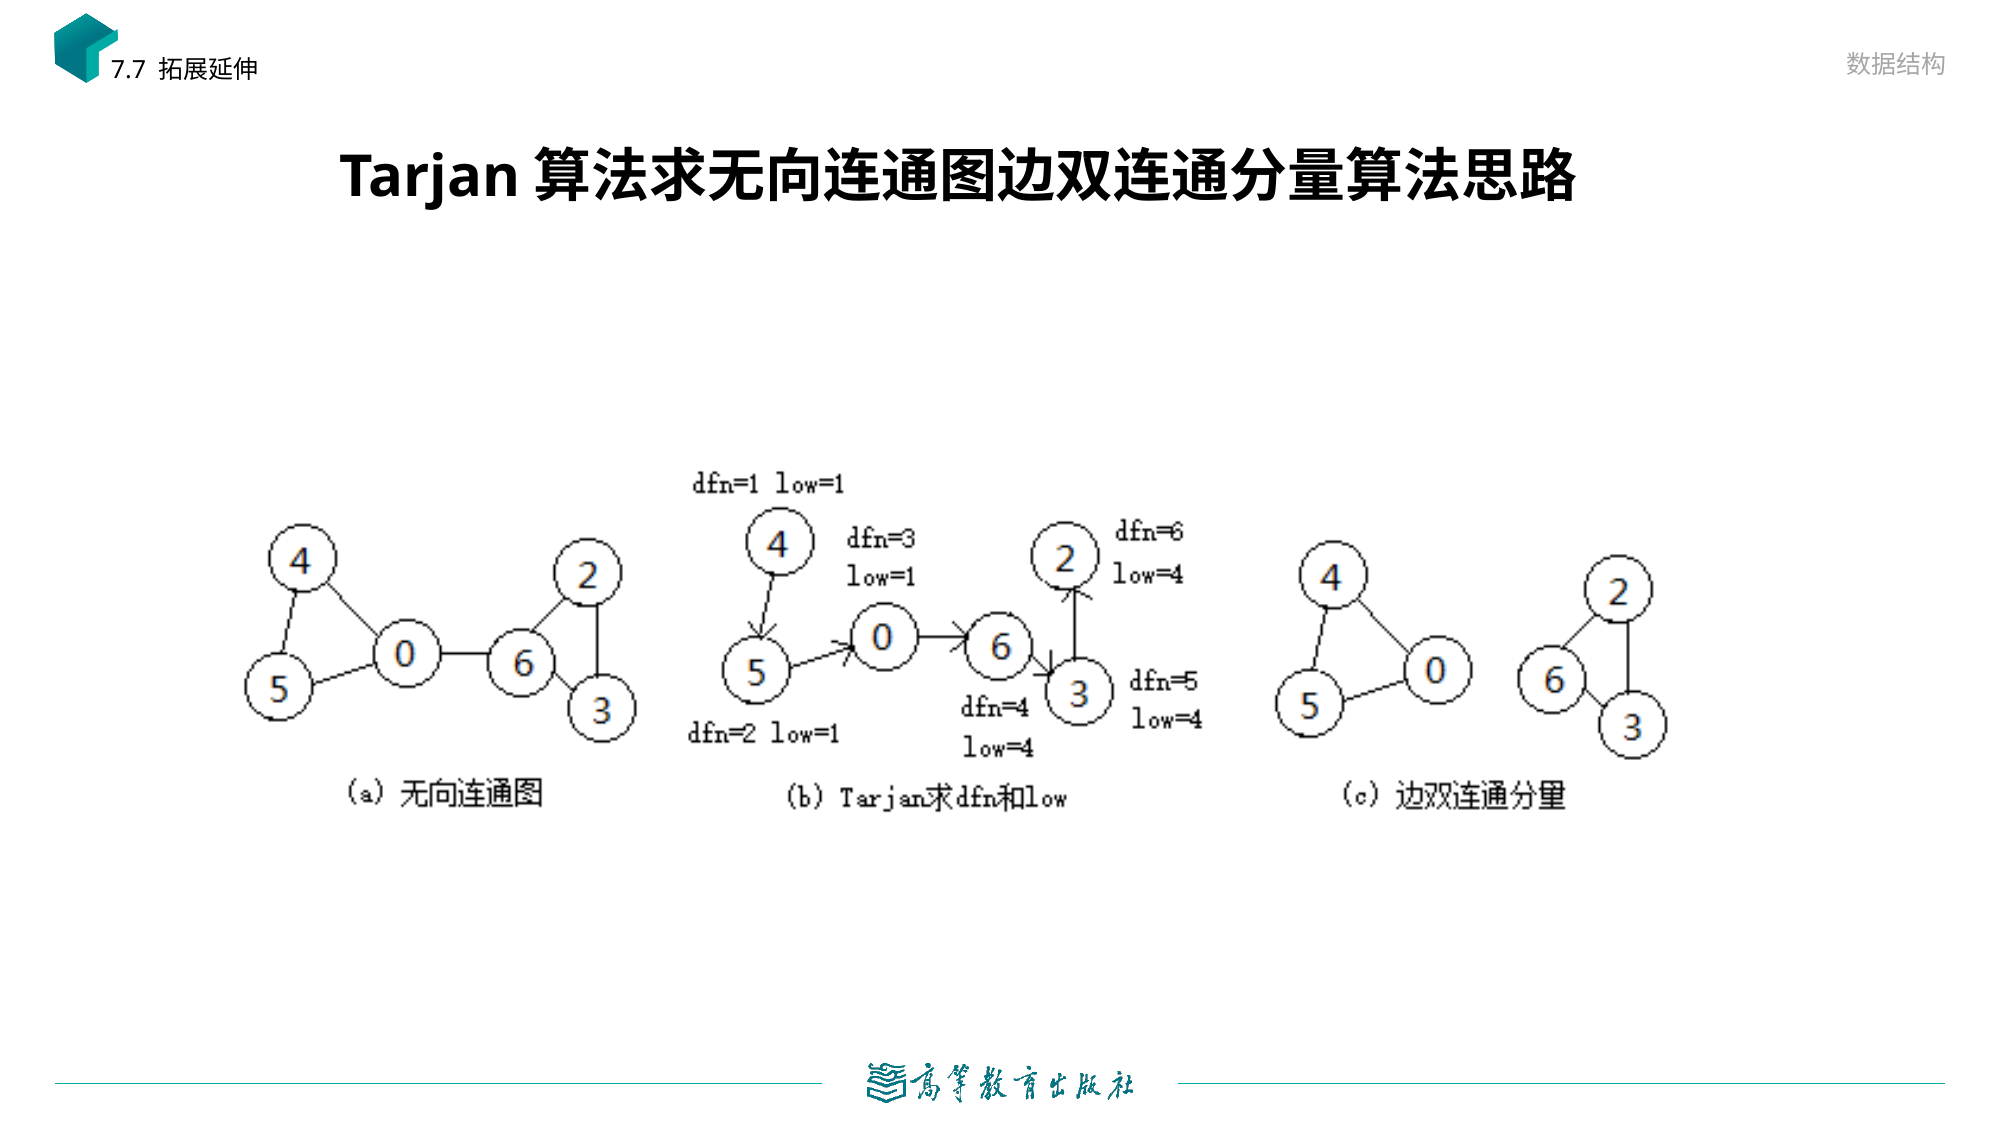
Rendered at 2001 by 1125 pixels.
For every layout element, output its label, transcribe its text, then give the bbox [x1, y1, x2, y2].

list 数据结构 [1115, 32, 1962, 86]
picture [212, 439, 1694, 836]
subtitle 7.7 拓展延伸 [95, 45, 894, 100]
title Tarjan算法求无向连通图边双连通分量算法思路 [95, 130, 1821, 217]
picture [867, 1063, 1133, 1103]
